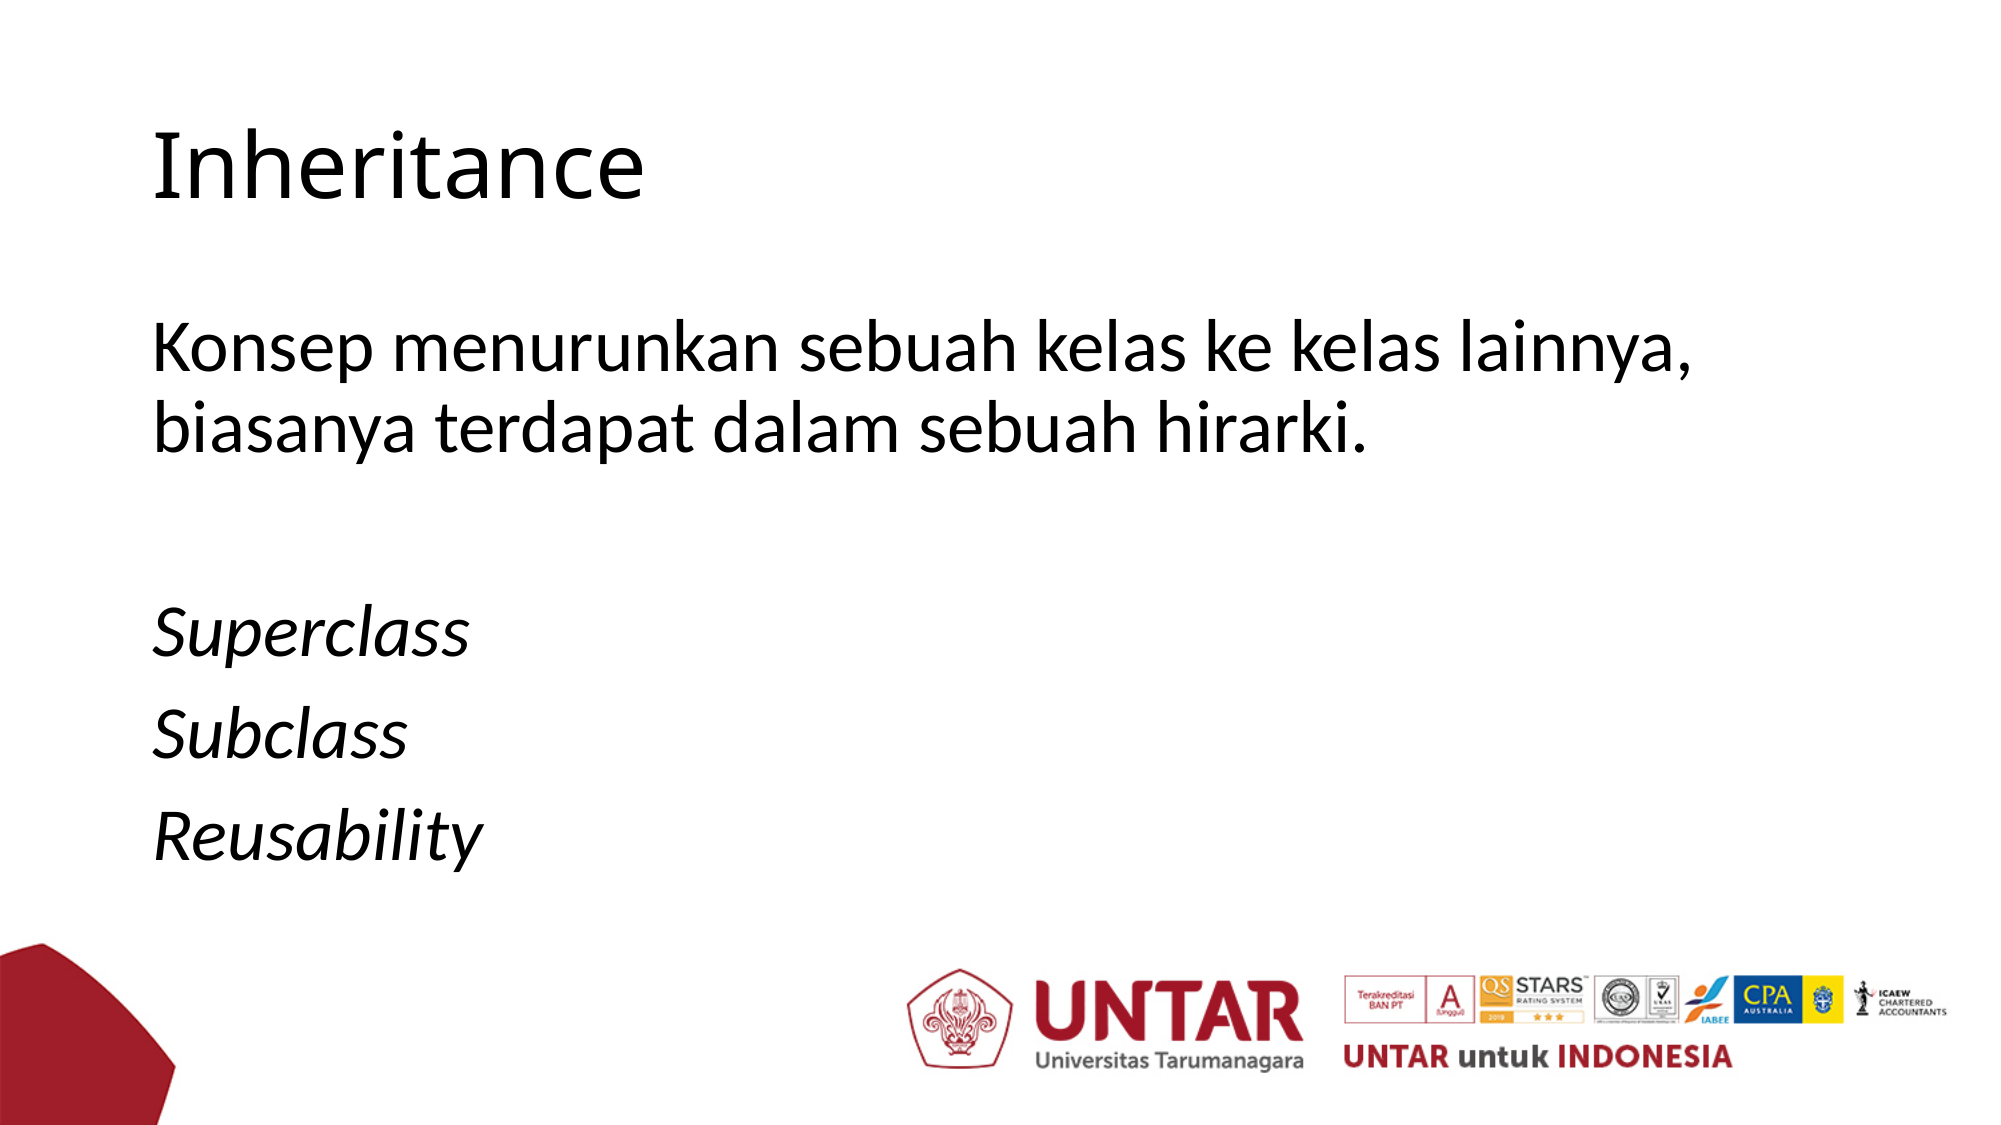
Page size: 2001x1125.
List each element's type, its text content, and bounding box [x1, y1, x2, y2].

title Inheritance [137, 59, 1863, 278]
picture [0, 0, 2001, 1125]
list Konsep menurunkan sebuah kelas ke kelas lainnya, biasanya terdapat dalam sebuah hirarki. Superclass Subclass Reusability [137, 299, 1863, 1014]
